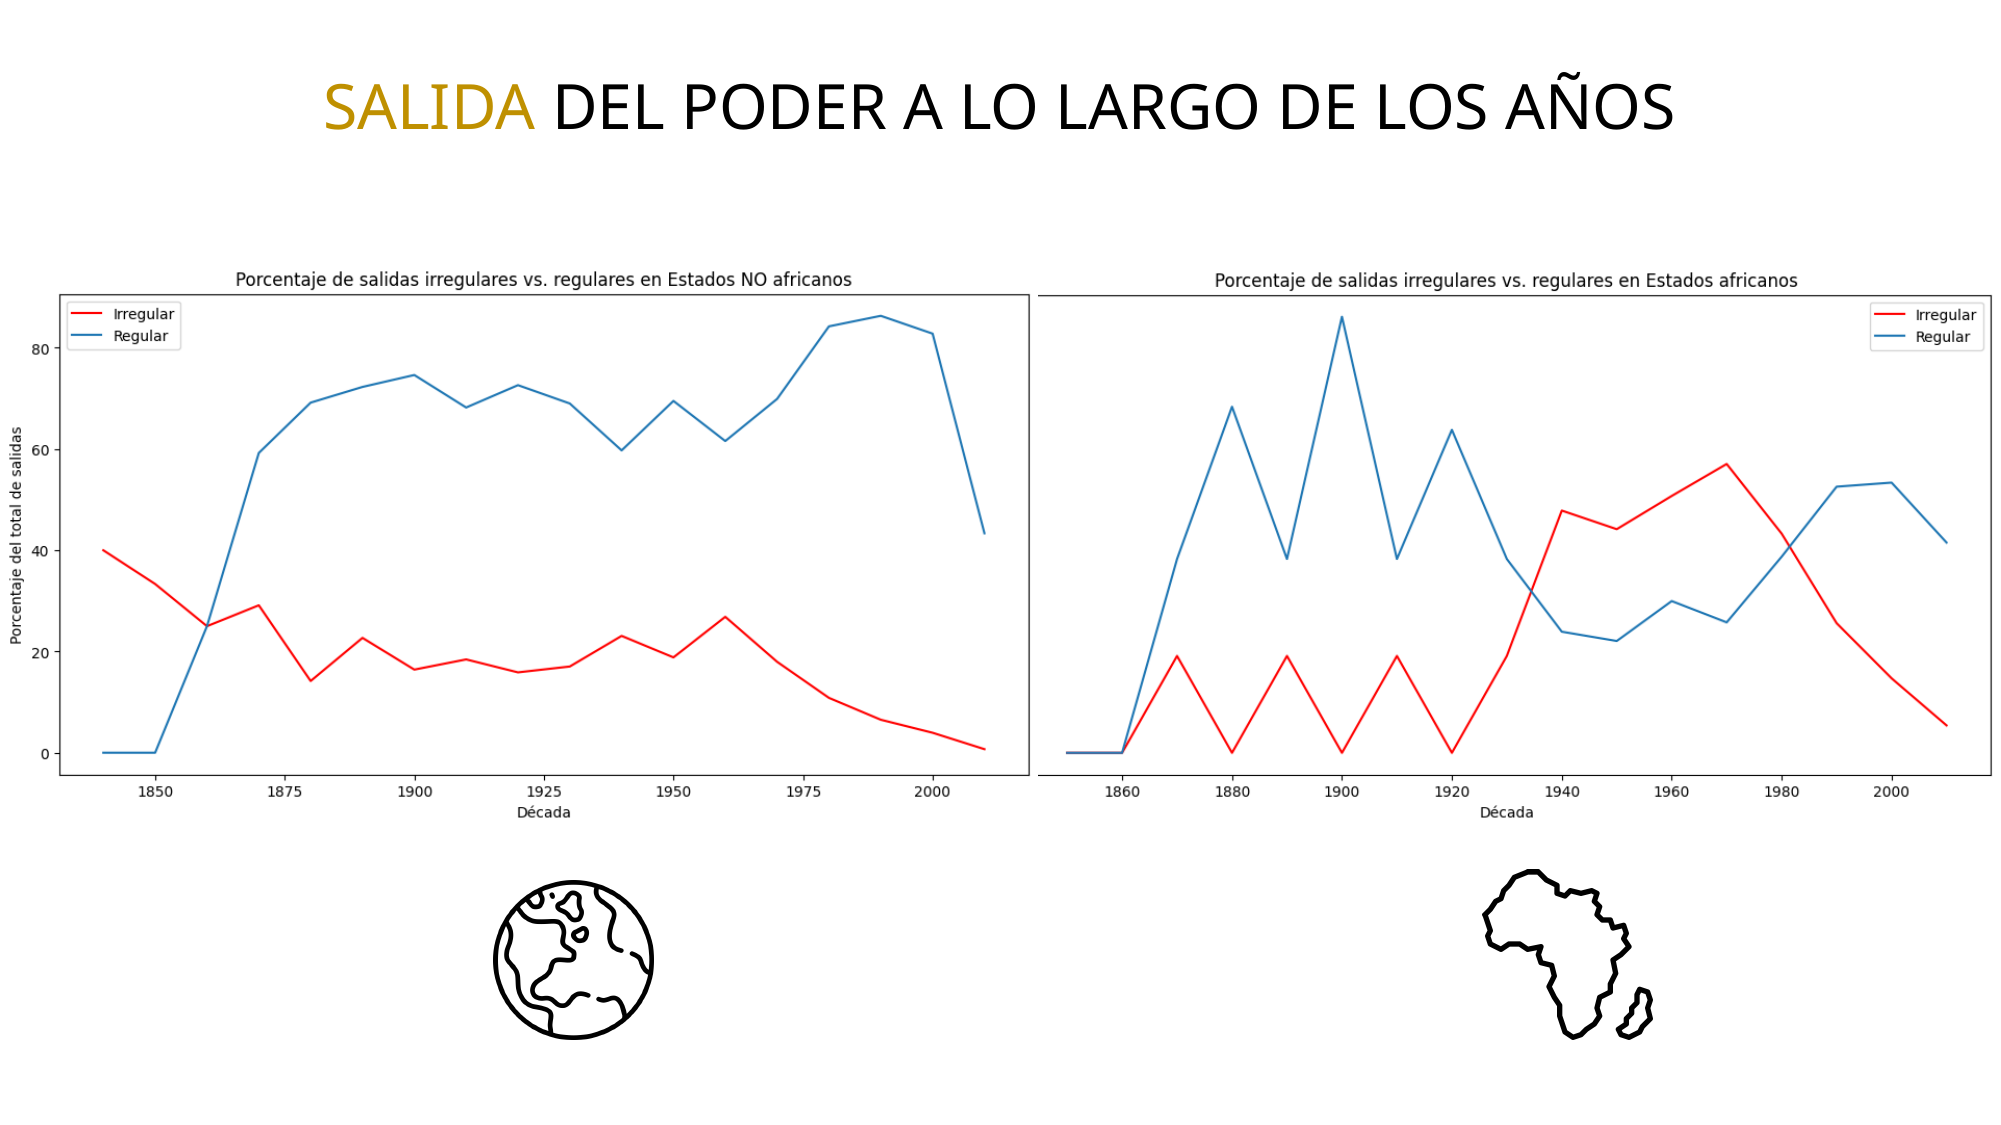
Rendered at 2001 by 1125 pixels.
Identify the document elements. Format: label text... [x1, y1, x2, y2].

picture [1482, 869, 1653, 1040]
picture [493, 880, 654, 1040]
picture [0, 261, 2000, 831]
title SALIDA DEL PODER A LO LARGO DE LOS AÑOS [80, 0, 1920, 152]
